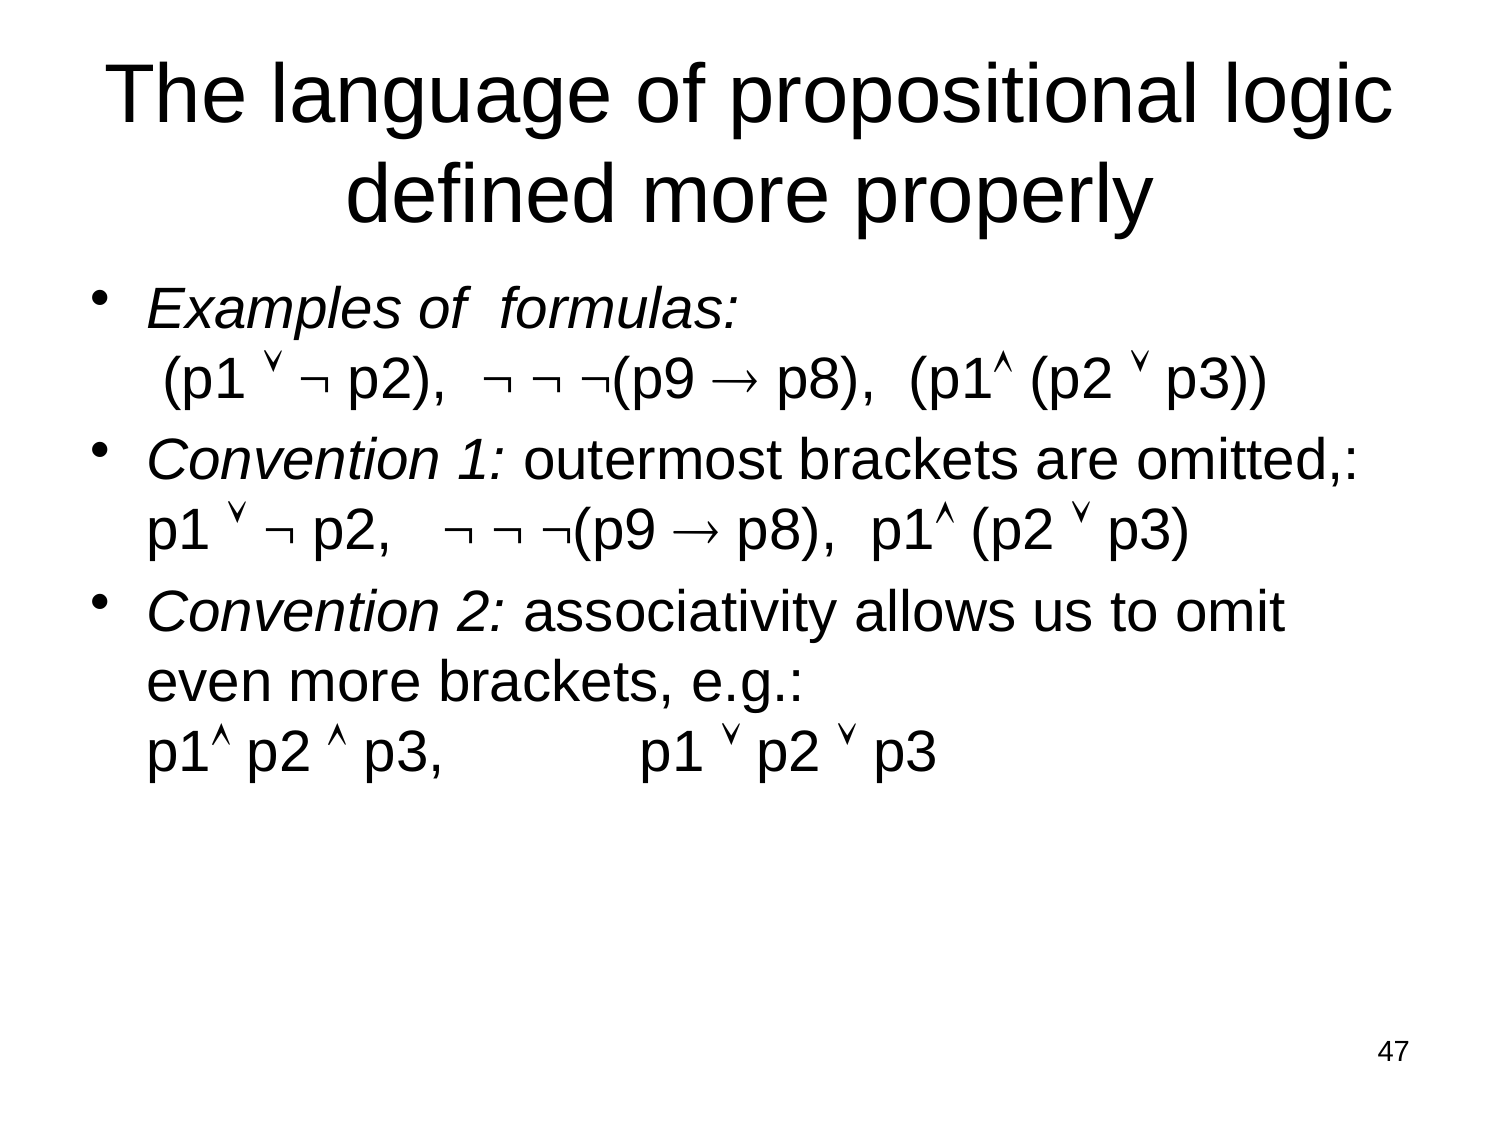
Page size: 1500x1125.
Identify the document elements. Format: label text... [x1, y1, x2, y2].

list Examples of formulas: (p1  ¬ p2), ¬ ¬ ¬(p9  p8), (p1 (p2  p3)) Convention 1: outermost brackets are omitted,: p1  ¬ p2, ¬ ¬ ¬(p9  p8), p1 (p2  p3) Convention 2: associativity allows us to omit even more brackets, e.g.: p1 p2  p3, p1  p2  p3 [75, 262, 1425, 1005]
title The language of propositional logic defined more properly [75, 45, 1425, 233]
slide_number 47 [1074, 1024, 1425, 1103]
